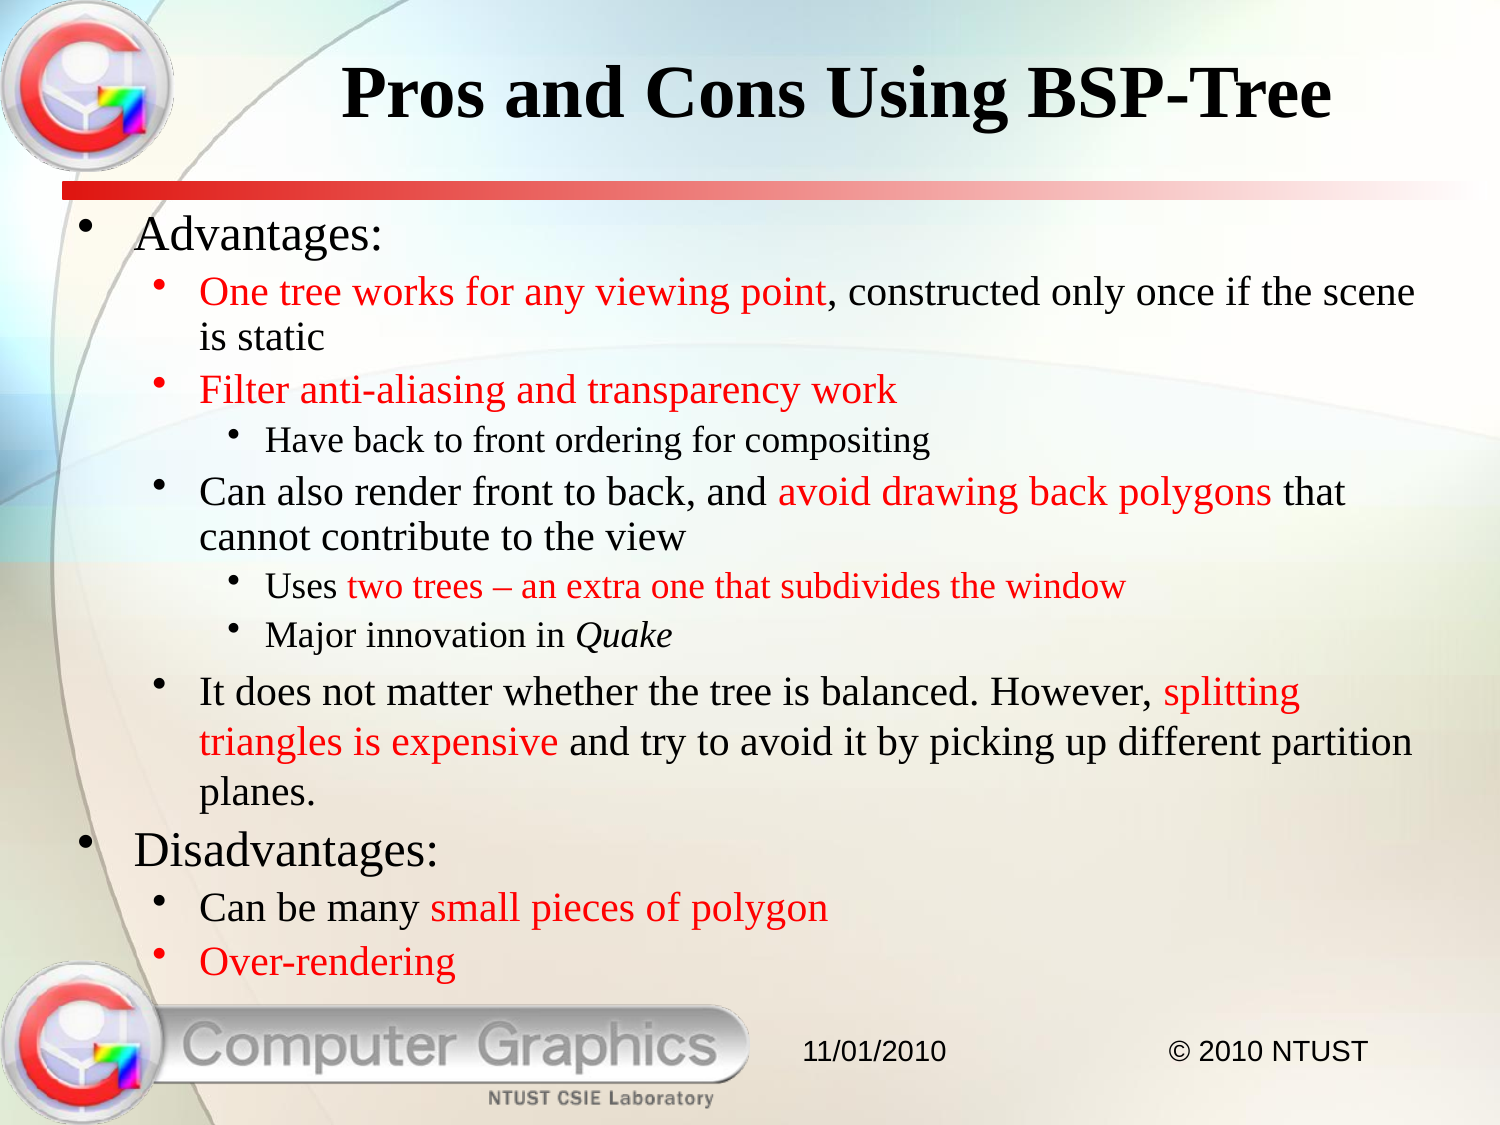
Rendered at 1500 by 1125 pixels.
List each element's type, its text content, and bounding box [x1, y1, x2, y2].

list Advantages: One tree works for any viewing point, constructed only once if the scene is static Filter anti-aliasing and transparency work Have back to front ordering for compositing Can also render front to back, and avoid drawing back polygons that cannot contribute to the view Uses two trees – an extra one that subdivides the window Major innovation in Quake It does not matter whether the tree is balanced. However, splitting triangles is expensive and try to avoid it by picking up different partition planes. Disadvantages: Can be many small pieces of polygon Over-rendering [62, 199, 1463, 1001]
title Pros and Cons Using BSP-Tree [174, 24, 1500, 151]
text_box 11/01/2010 [787, 1024, 1025, 1100]
picture [0, 0, 1500, 1125]
text_box © 2010 NTUST [1062, 1024, 1475, 1100]
